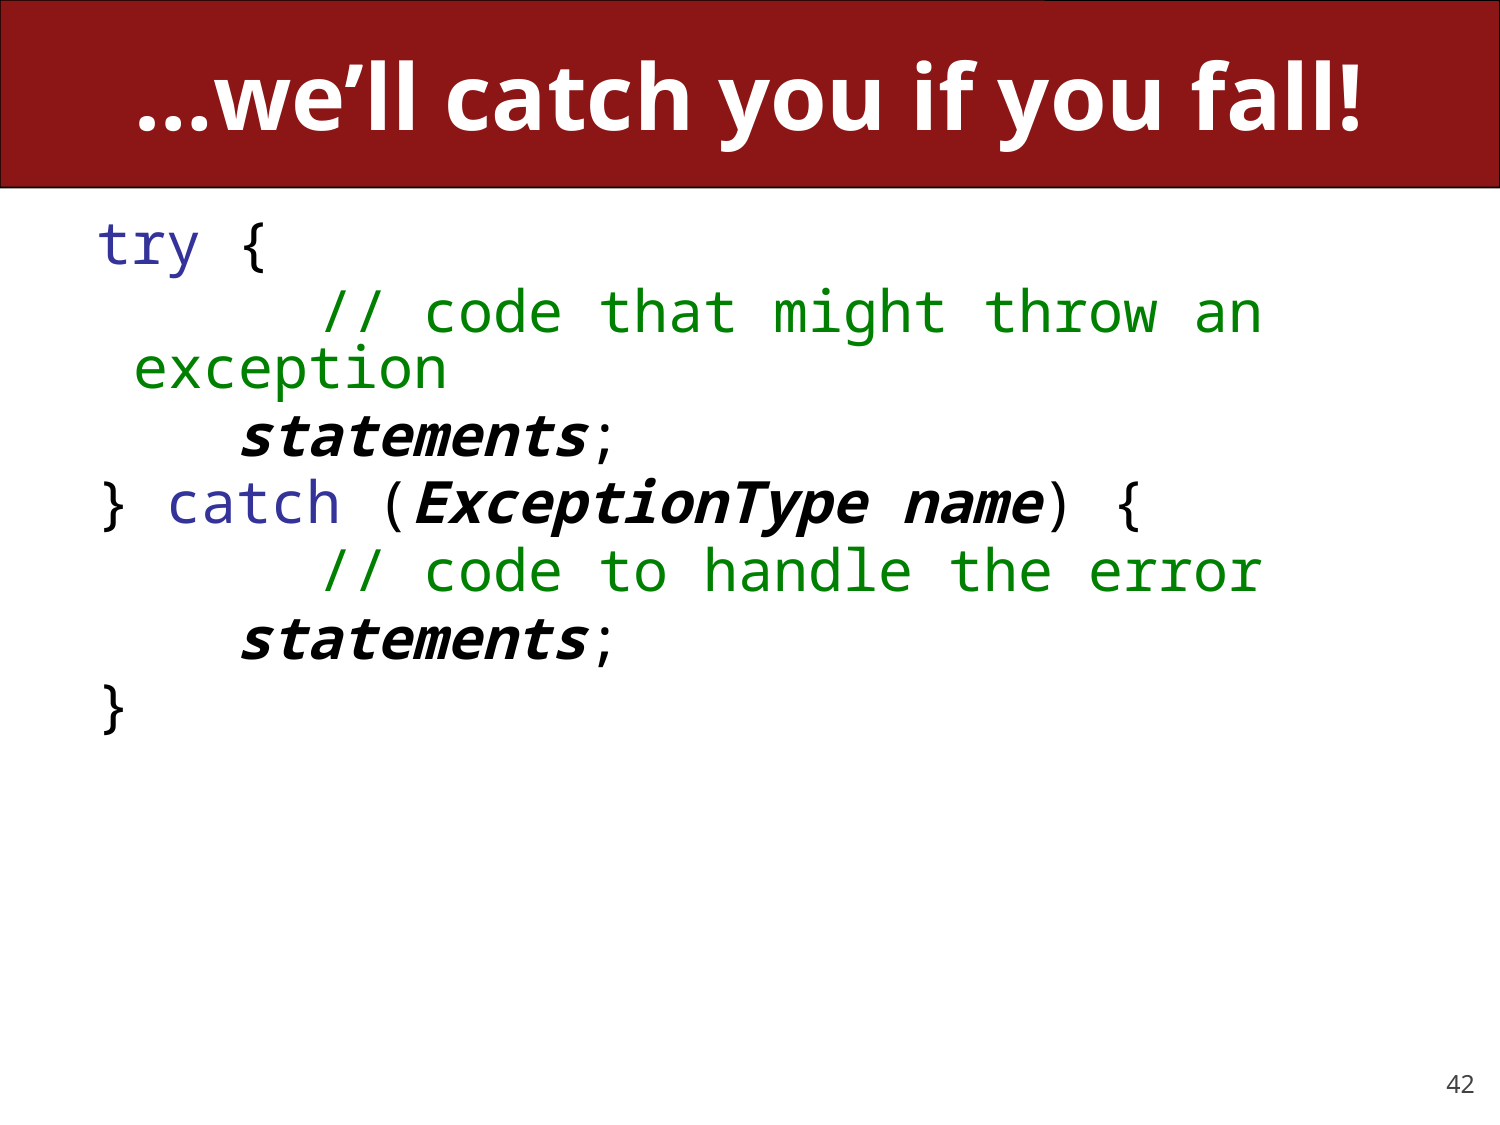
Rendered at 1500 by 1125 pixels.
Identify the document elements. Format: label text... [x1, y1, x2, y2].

list try { // code that might throw an exception statements; } catch (ExceptionType name) { // code to handle the error statements; } [24, 212, 1475, 1063]
title …we’ll catch you if you fall! [75, 0, 1425, 188]
